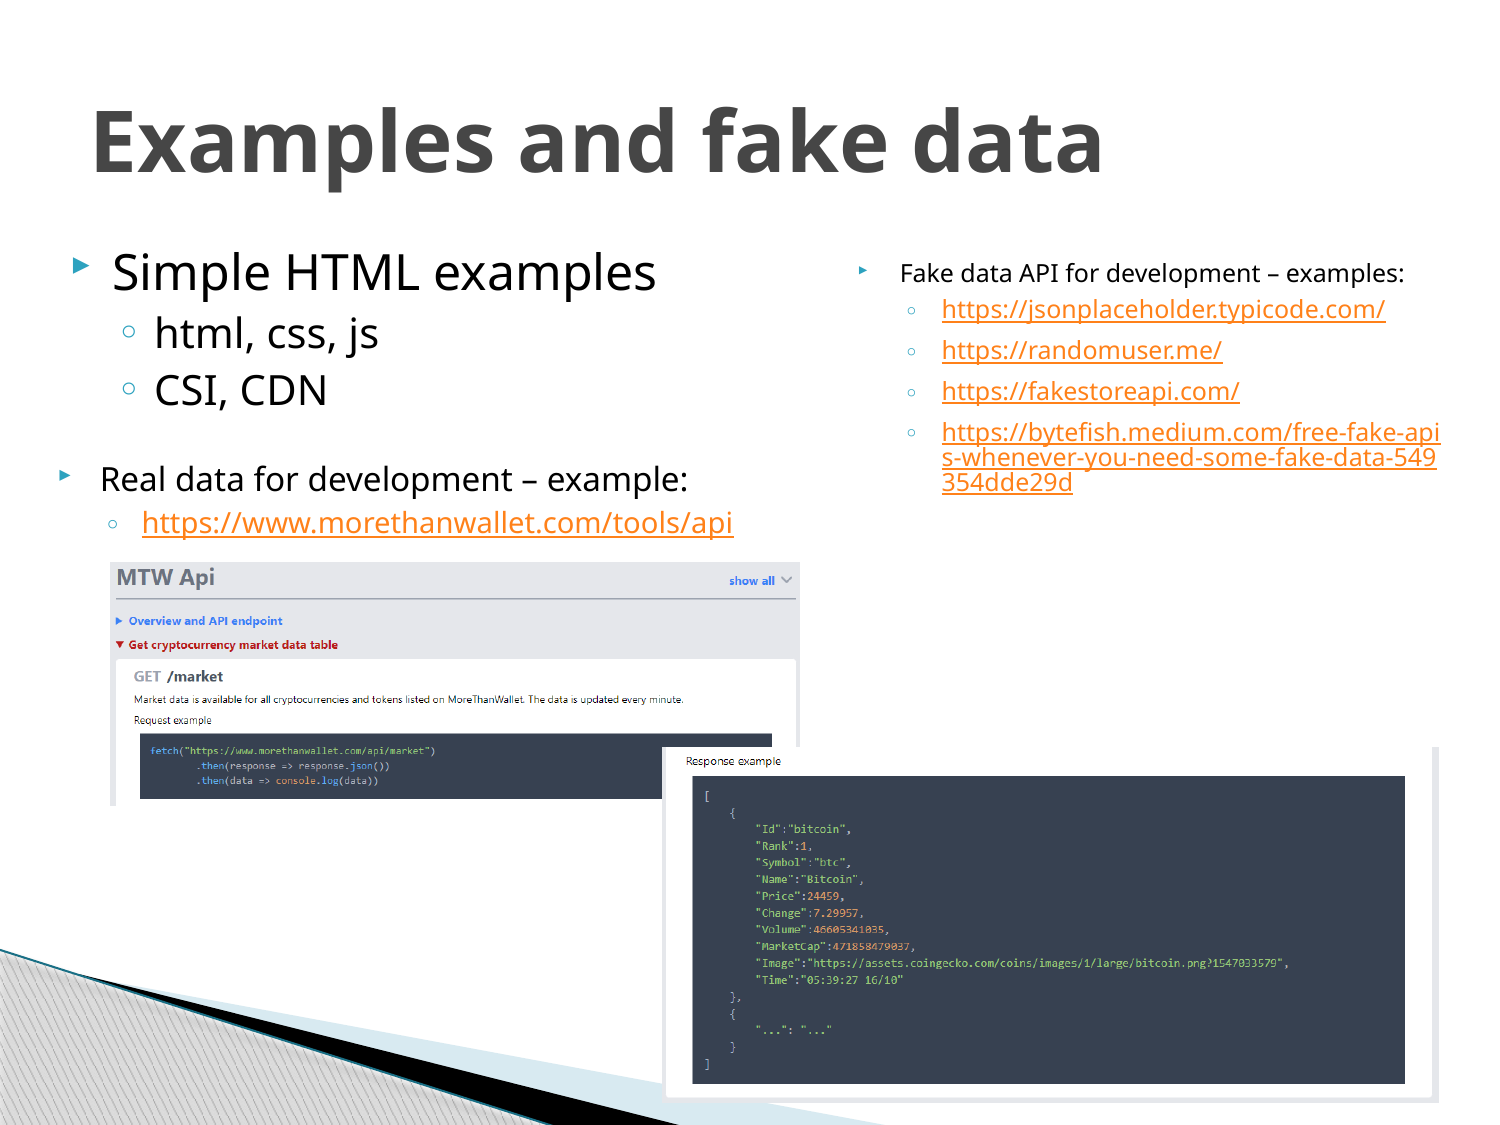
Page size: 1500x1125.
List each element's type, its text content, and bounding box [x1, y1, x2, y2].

text_box Real data for development – example: https://www.morethanwallet.com/tools/api [24, 450, 813, 1125]
picture [110, 562, 1439, 1103]
list Simple HTML examples html, css, js CSI, CDN [37, 232, 776, 450]
text_box Fake data API for development – examples: https://jsonplaceholder.typicode.com/ https://randomuser.me/ https://fakestoreapi.com/ https://bytefish.medium.com/free-fake-apis-whenever-you-need-some-fake-data-549354dde29d [825, 249, 1463, 925]
title Examples and fake data [75, 45, 1425, 233]
